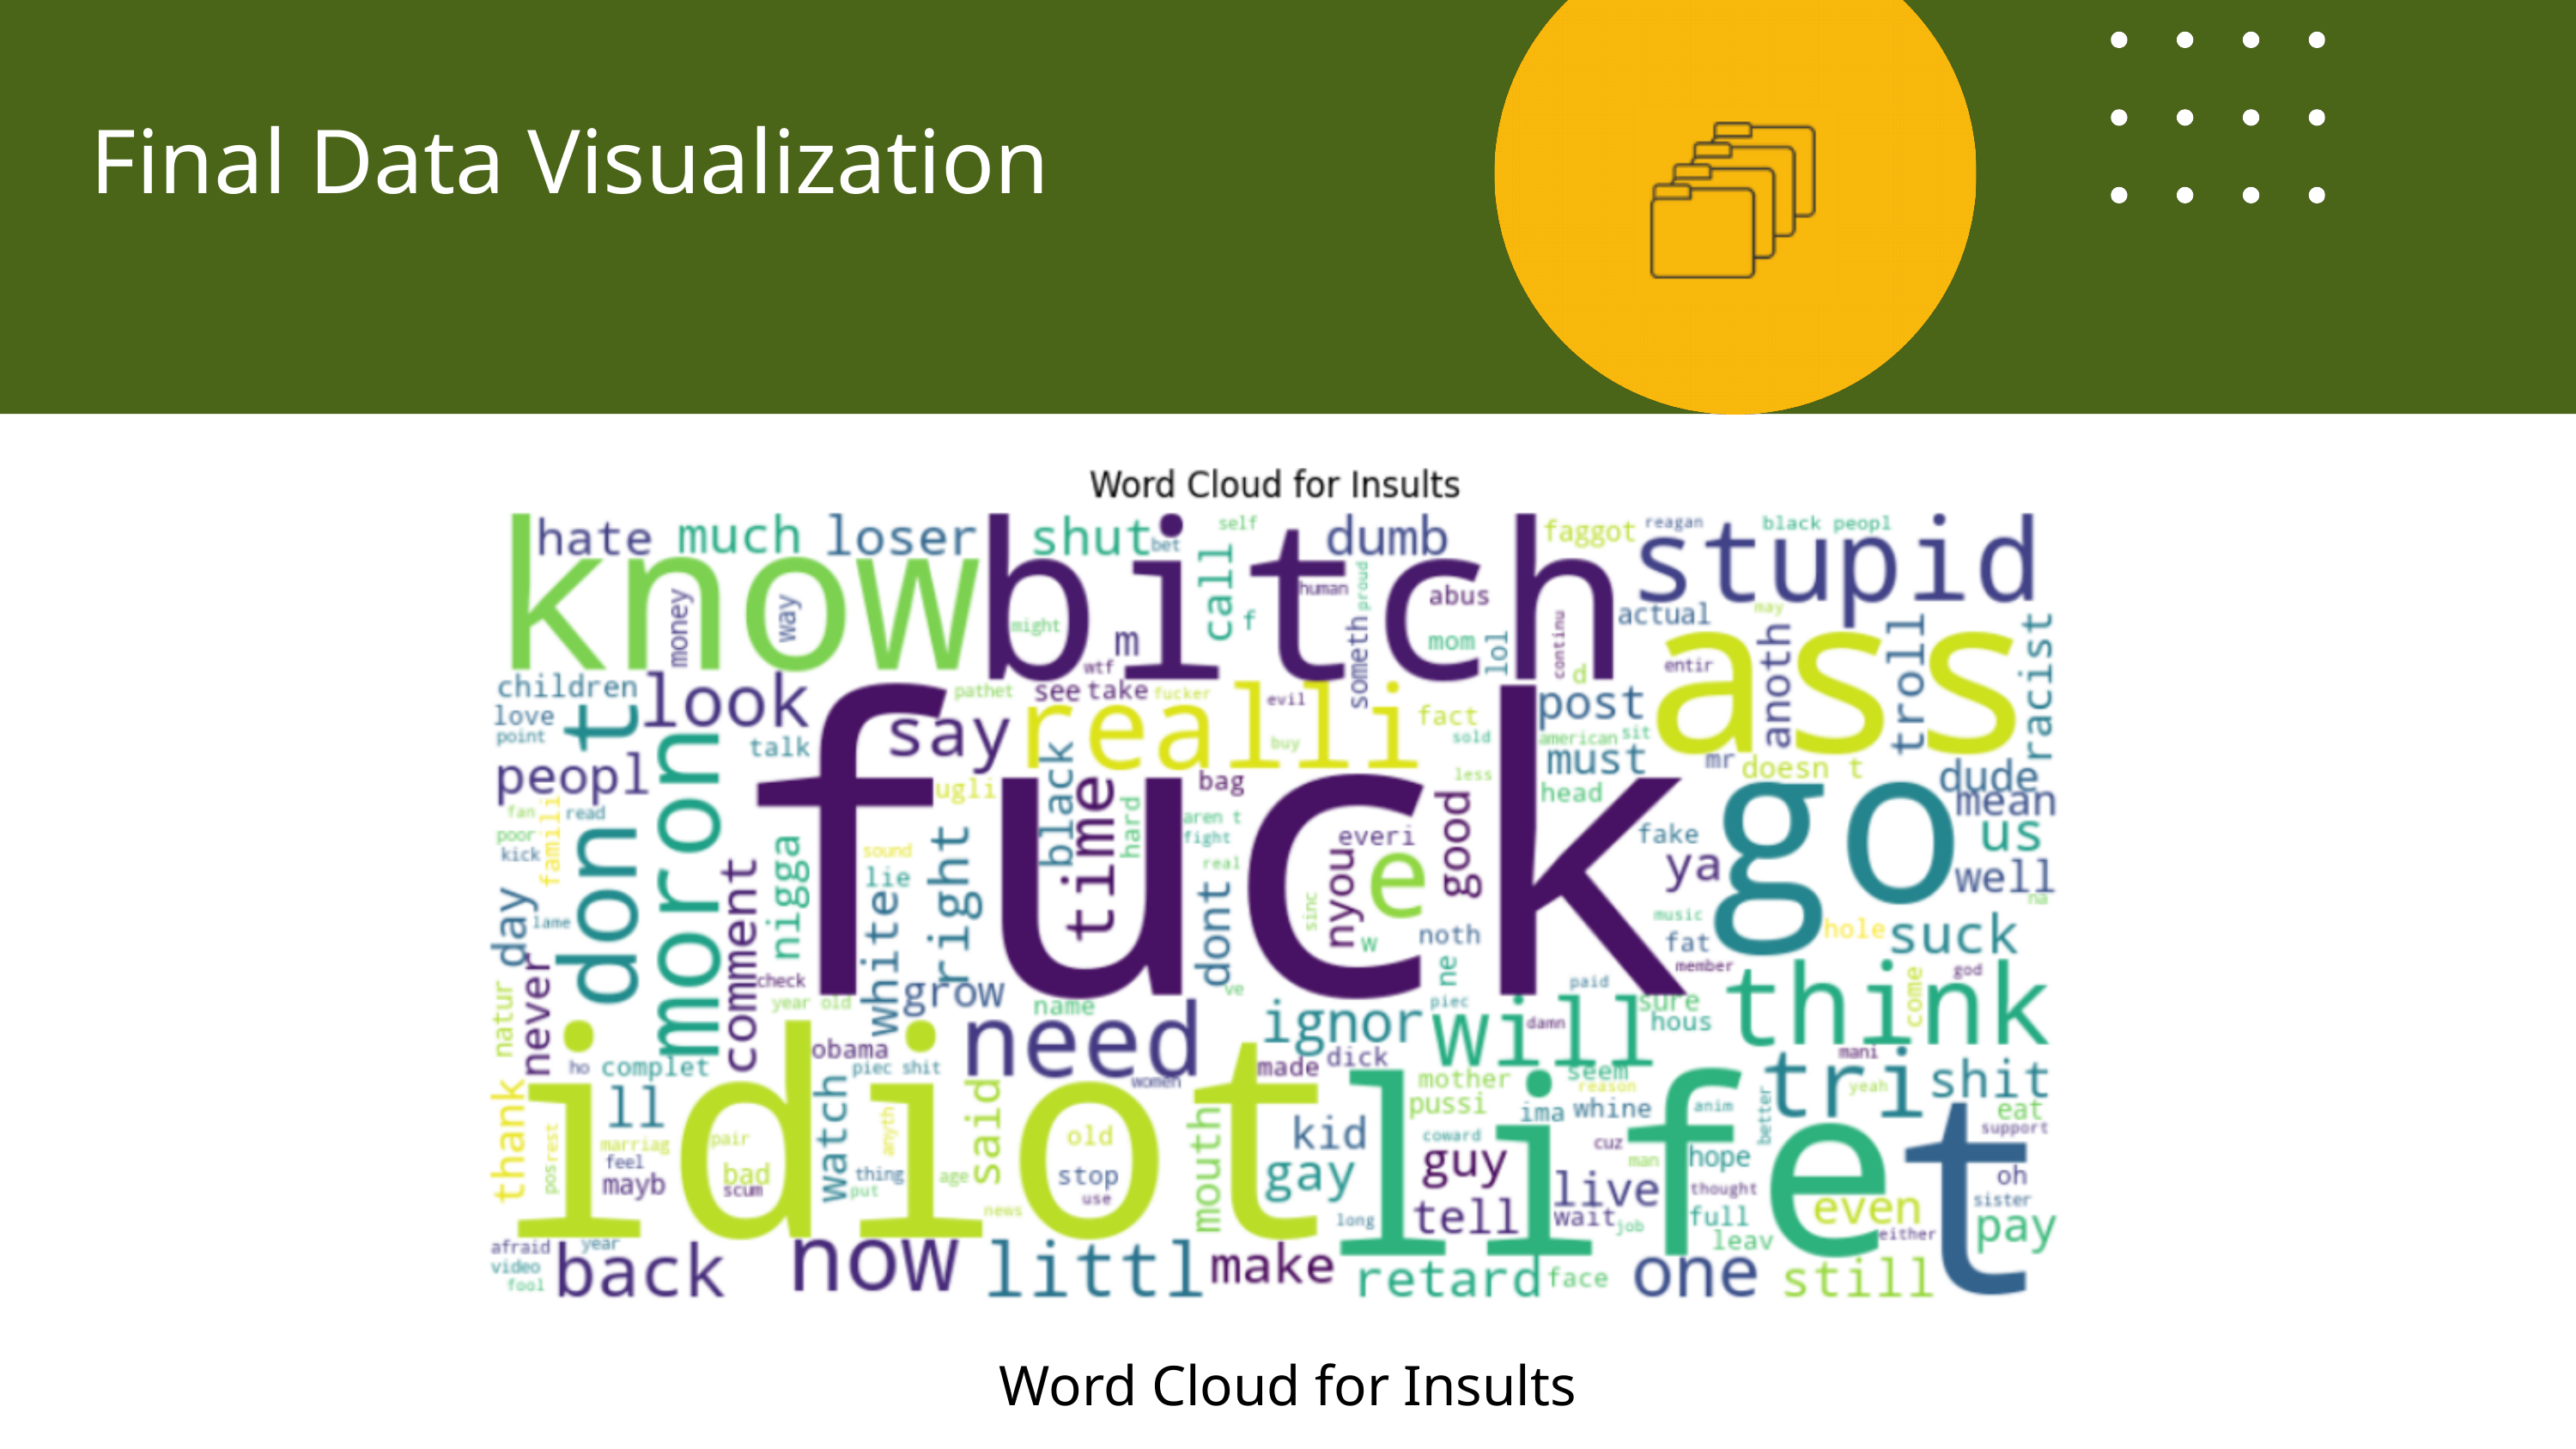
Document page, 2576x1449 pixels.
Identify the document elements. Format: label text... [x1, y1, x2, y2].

text_box [1494, 0, 1977, 415]
text_box [2111, 0, 2325, 203]
text_box [1977, 0, 2576, 415]
text_box [0, 0, 1494, 415]
text_box Final Data Visualization [90, 133, 1404, 211]
text_box [467, 447, 2109, 1334]
text_box Word Cloud for Insults [957, 1339, 1619, 1417]
text_box [1636, 107, 1836, 299]
